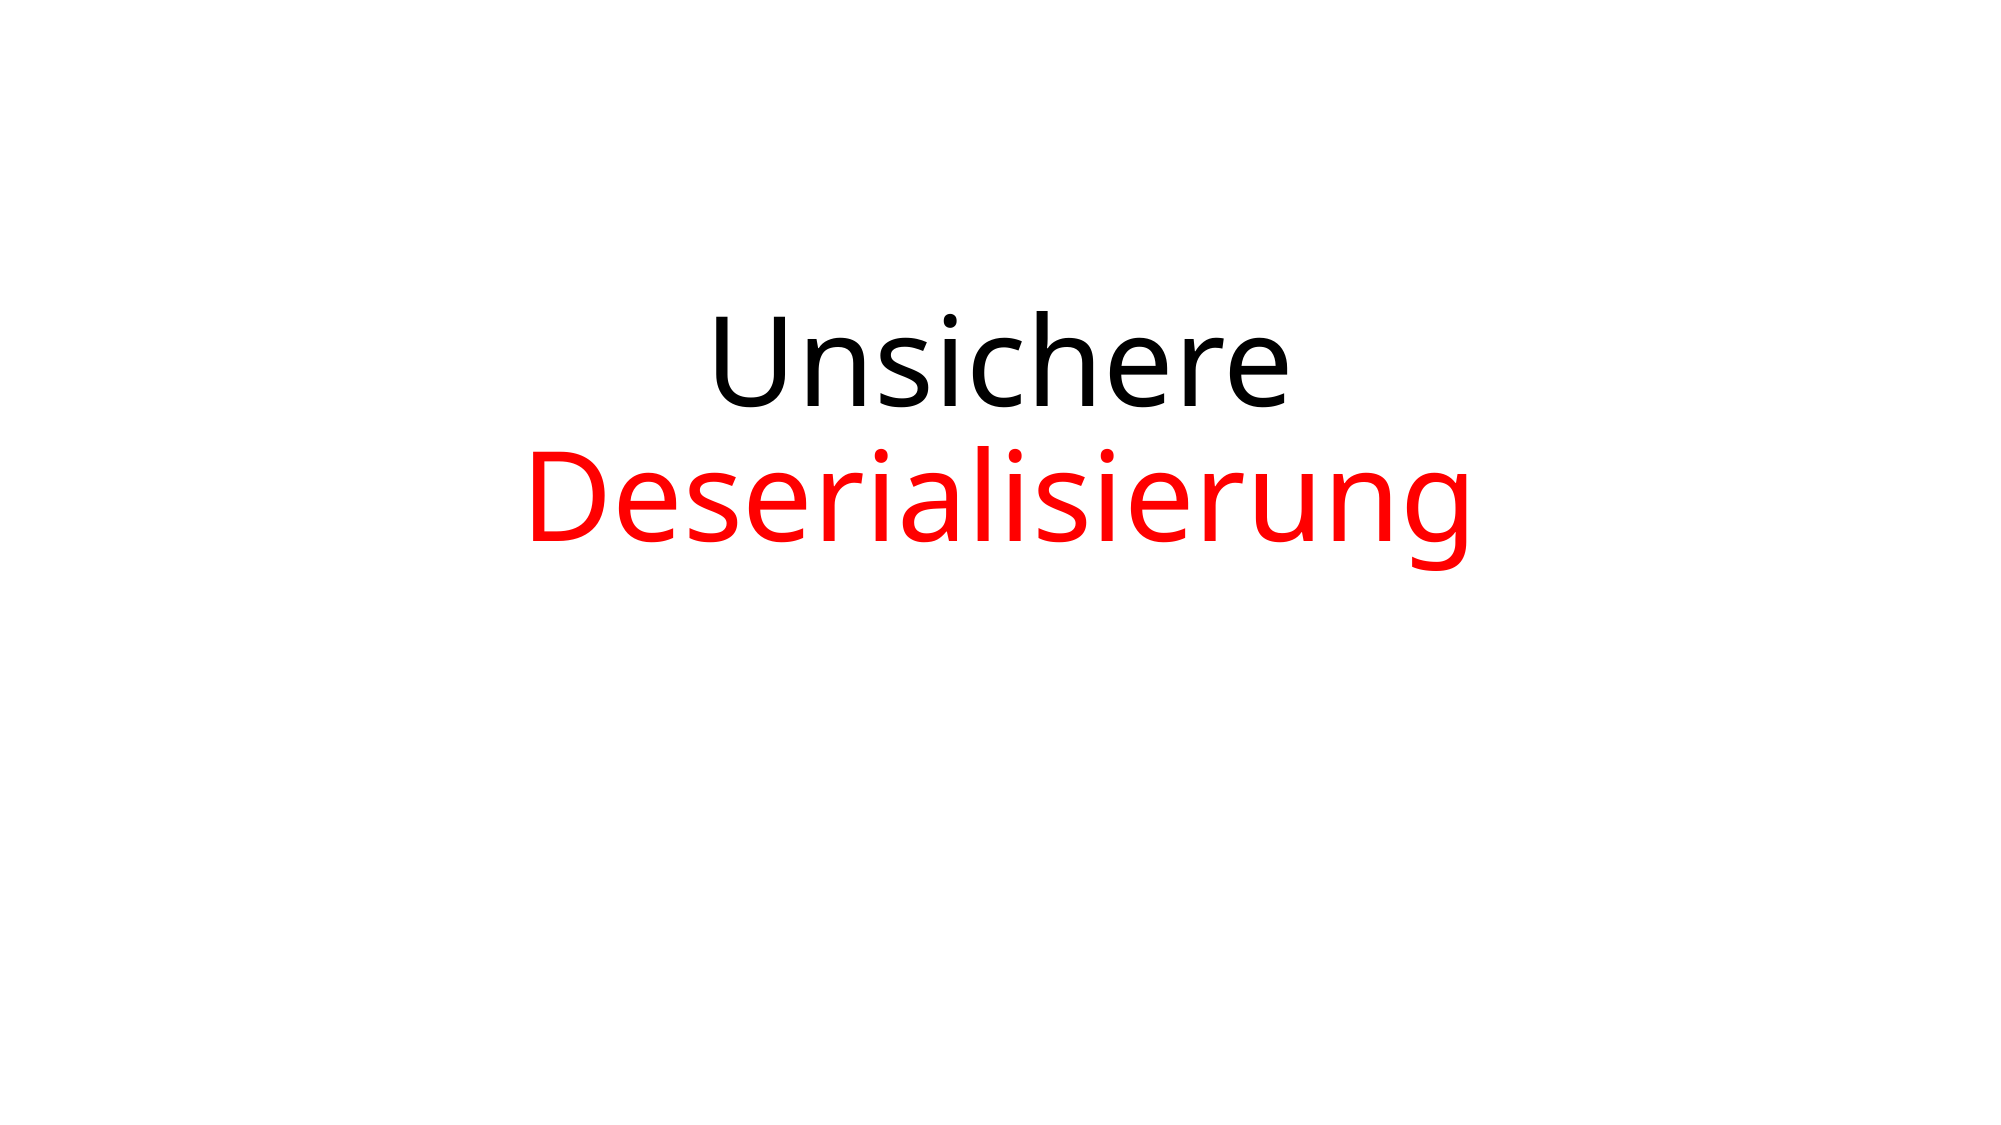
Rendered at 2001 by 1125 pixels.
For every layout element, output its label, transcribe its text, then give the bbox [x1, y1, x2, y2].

title Unsichere Deserialisierung [249, 184, 1750, 576]
